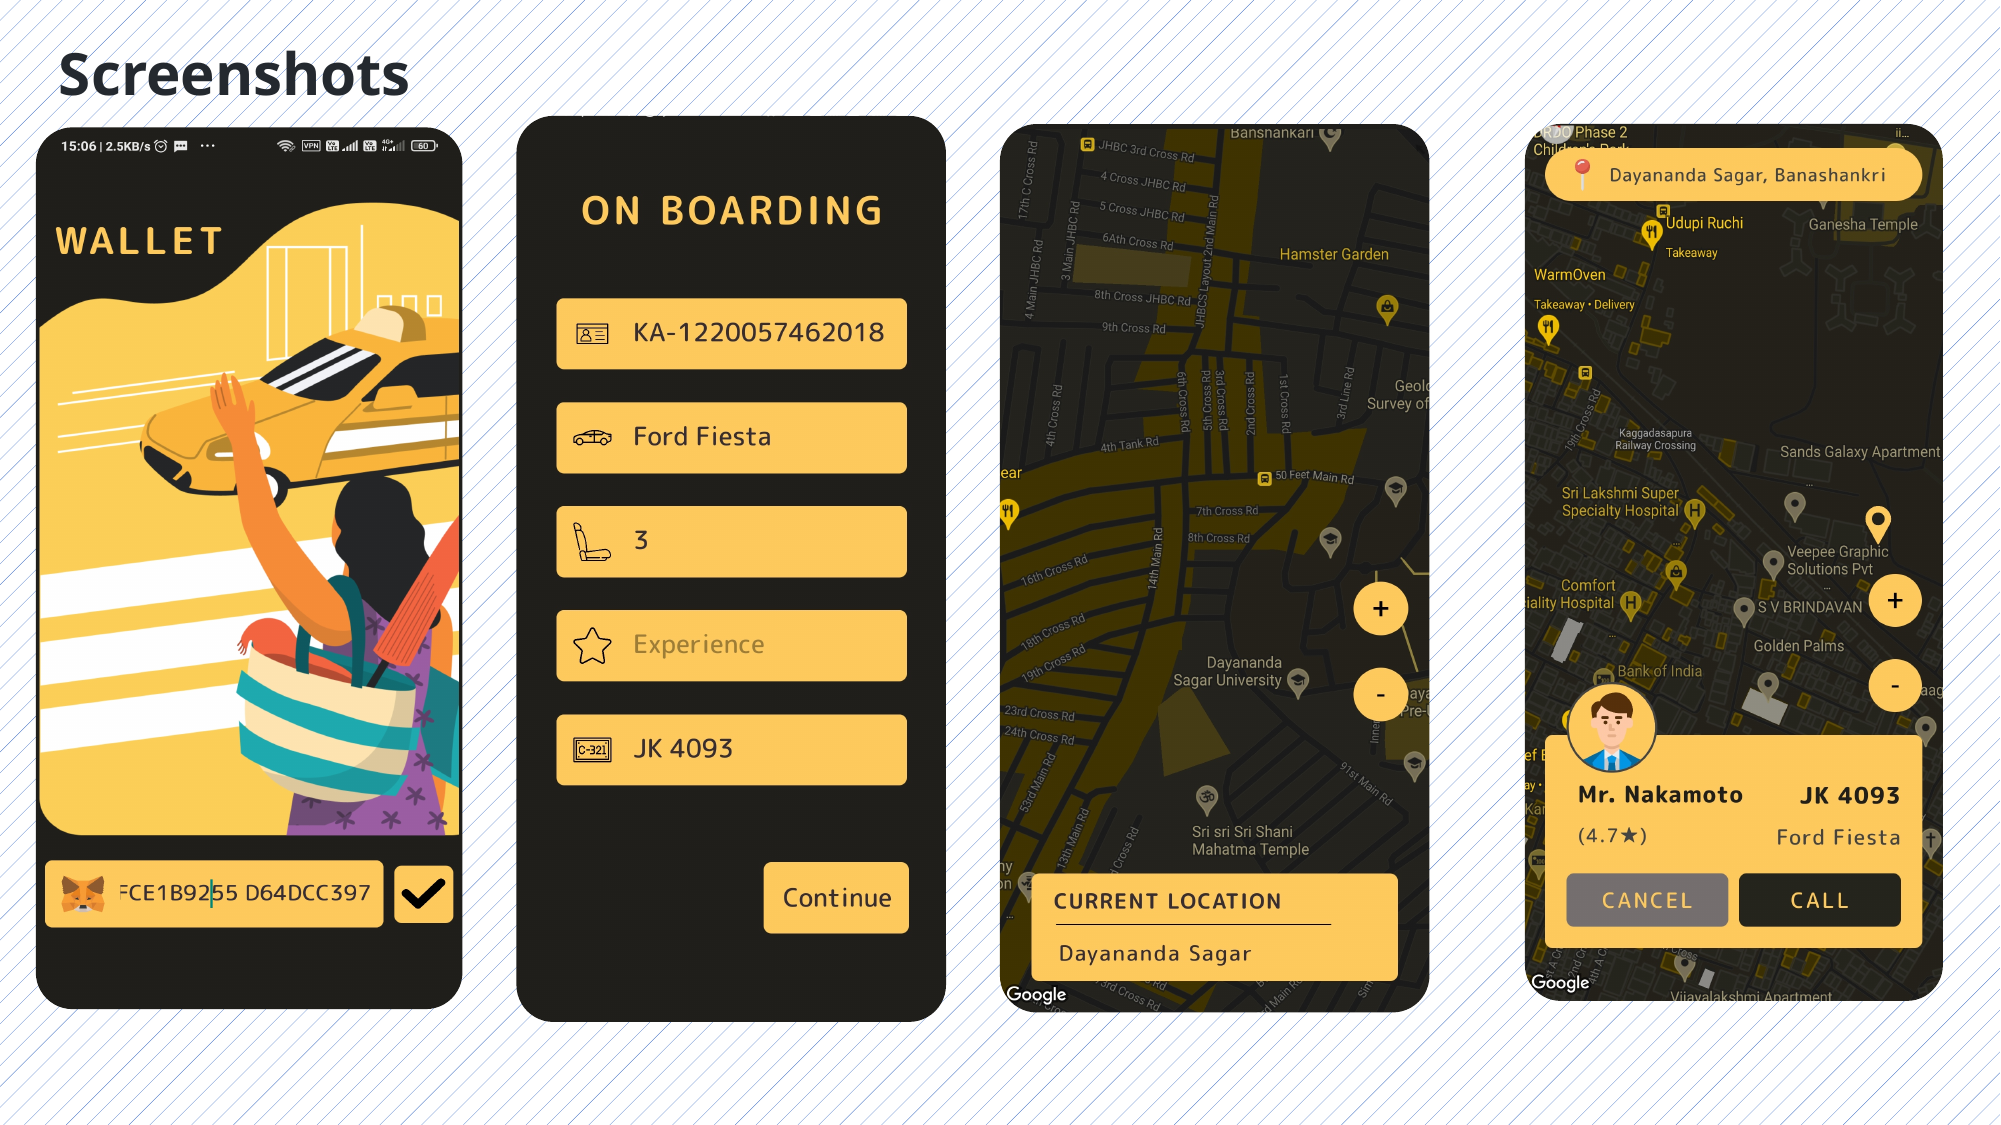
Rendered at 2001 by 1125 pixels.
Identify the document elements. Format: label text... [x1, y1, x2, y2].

picture [999, 123, 1430, 1013]
picture [1524, 123, 1943, 1001]
picture [35, 127, 463, 1010]
picture [516, 115, 947, 1022]
text_box Screenshots [44, 30, 881, 115]
